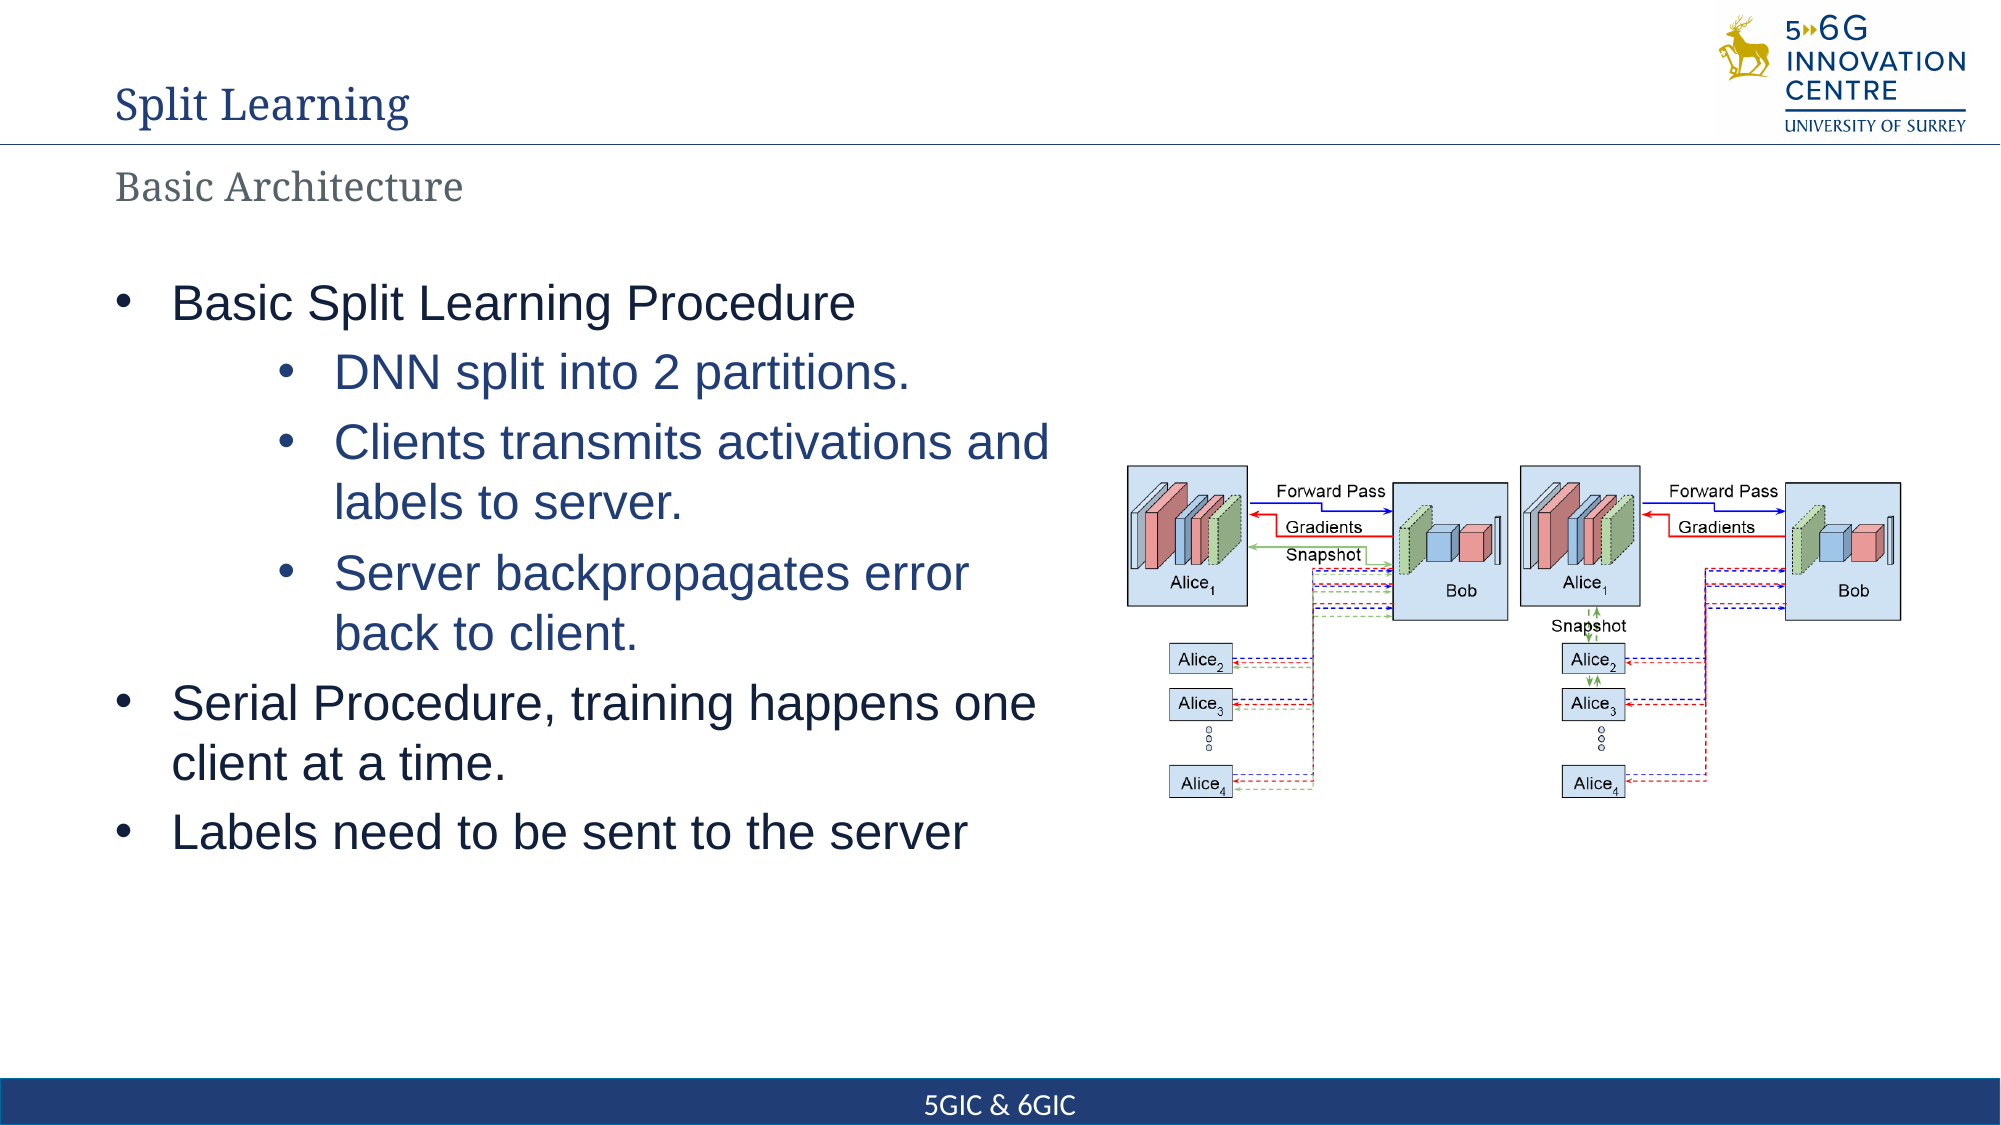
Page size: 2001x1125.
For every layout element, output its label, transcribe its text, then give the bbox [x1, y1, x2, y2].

list Basic Split Learning Procedure DNN split into 2 partitions. Clients transmits activations and labels to server. Server backpropagates error back to client. Serial Procedure, training happens one client at a time. Labels need to be sent to the server [99, 262, 1086, 1005]
list Basic Architecture [99, 153, 1921, 217]
picture [1119, 455, 1926, 813]
title Split Learning [99, 69, 1714, 138]
picture [1713, 0, 1972, 143]
